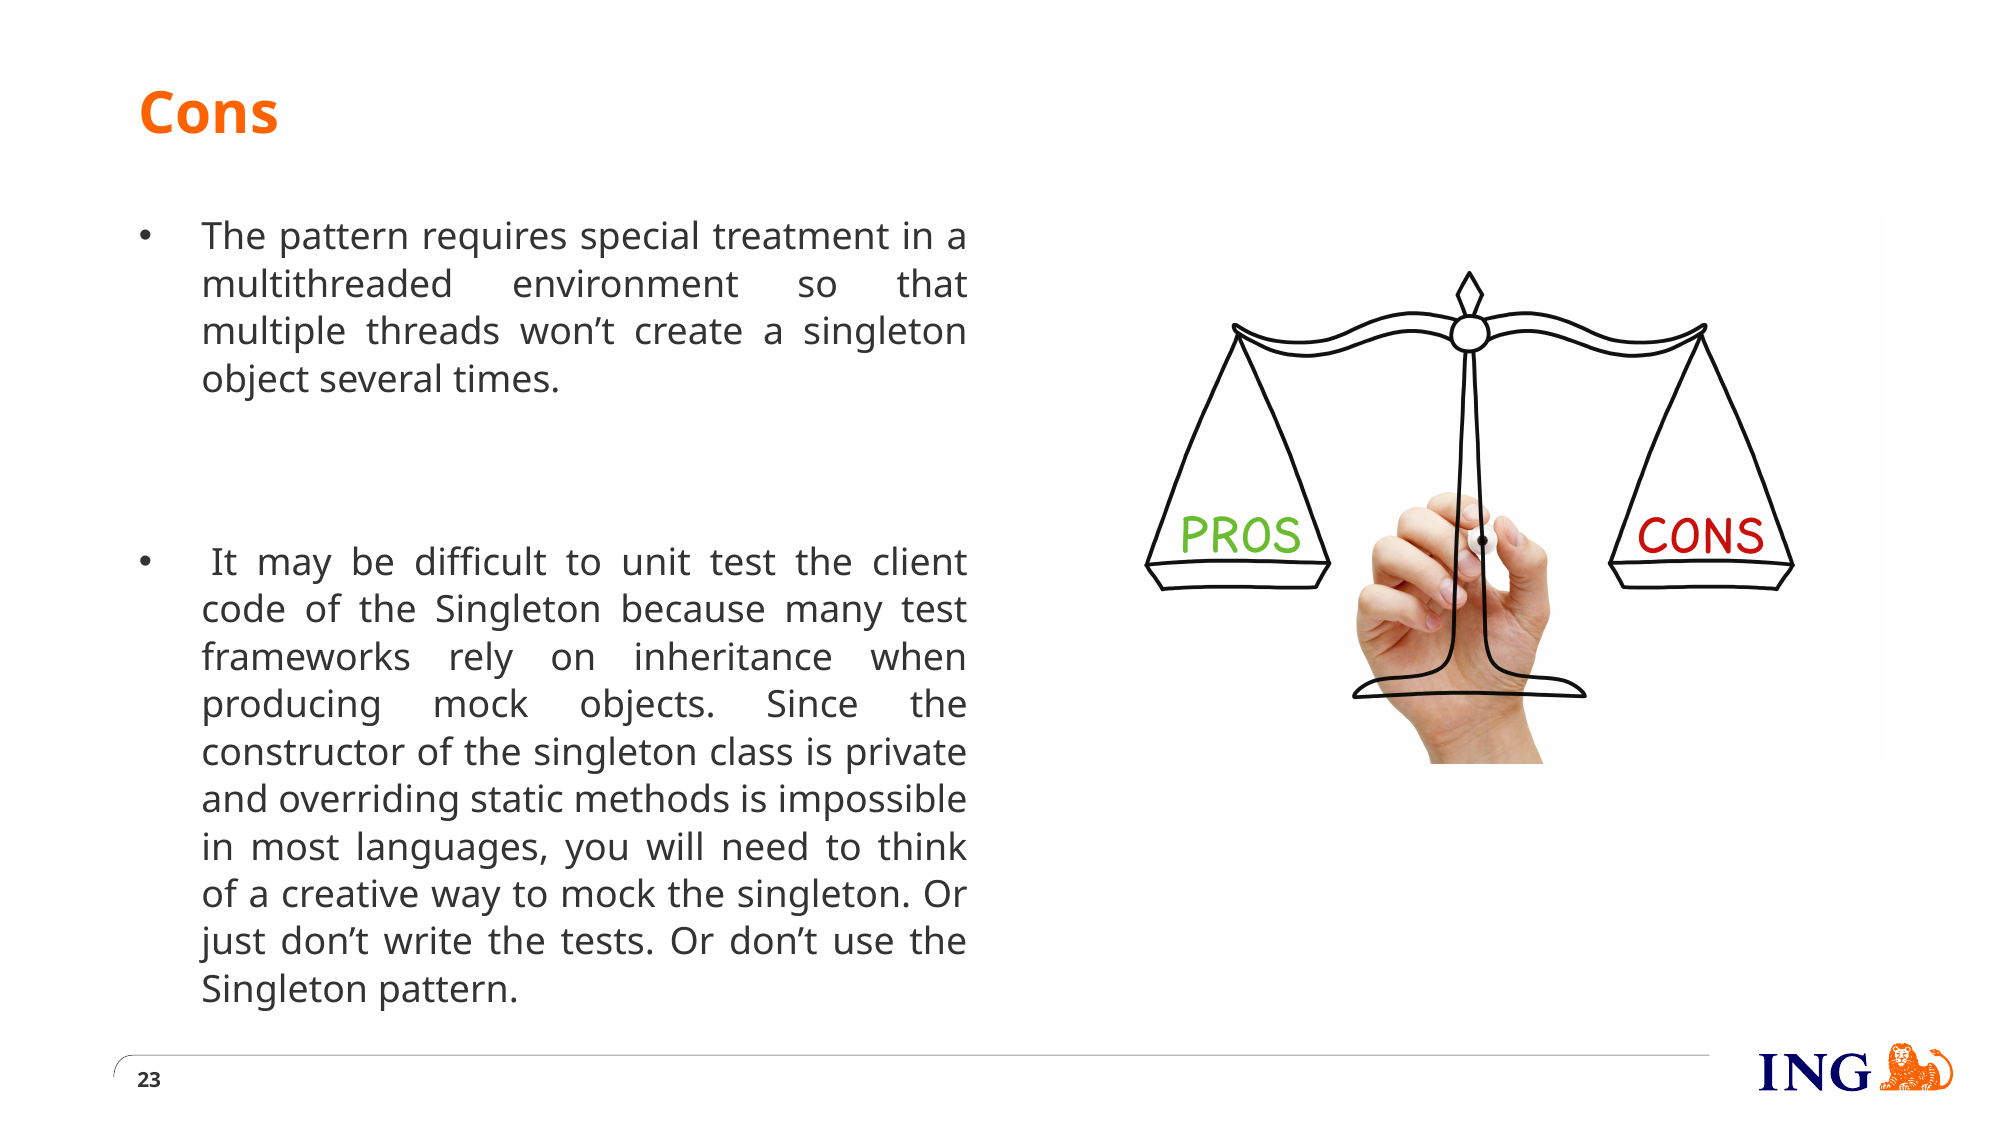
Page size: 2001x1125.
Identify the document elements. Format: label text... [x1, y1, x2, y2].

list The pattern requires special treatment in a multithreaded environment so that multiple threads won’t create a singleton object several times. It may be difficult to unit test the client code of the Singleton because many test frameworks rely on inheritance when producing mock objects. Since the constructor of the singleton class is private and overriding static methods is impossible in most languages, you will need to think of a creative way to mock the singleton. Or just don’t write the tests. Or don’t use the Singleton pattern. [138, 209, 969, 1017]
slide_number 23 [137, 1065, 219, 1097]
picture [1054, 209, 1885, 764]
title Cons [138, 46, 1860, 187]
